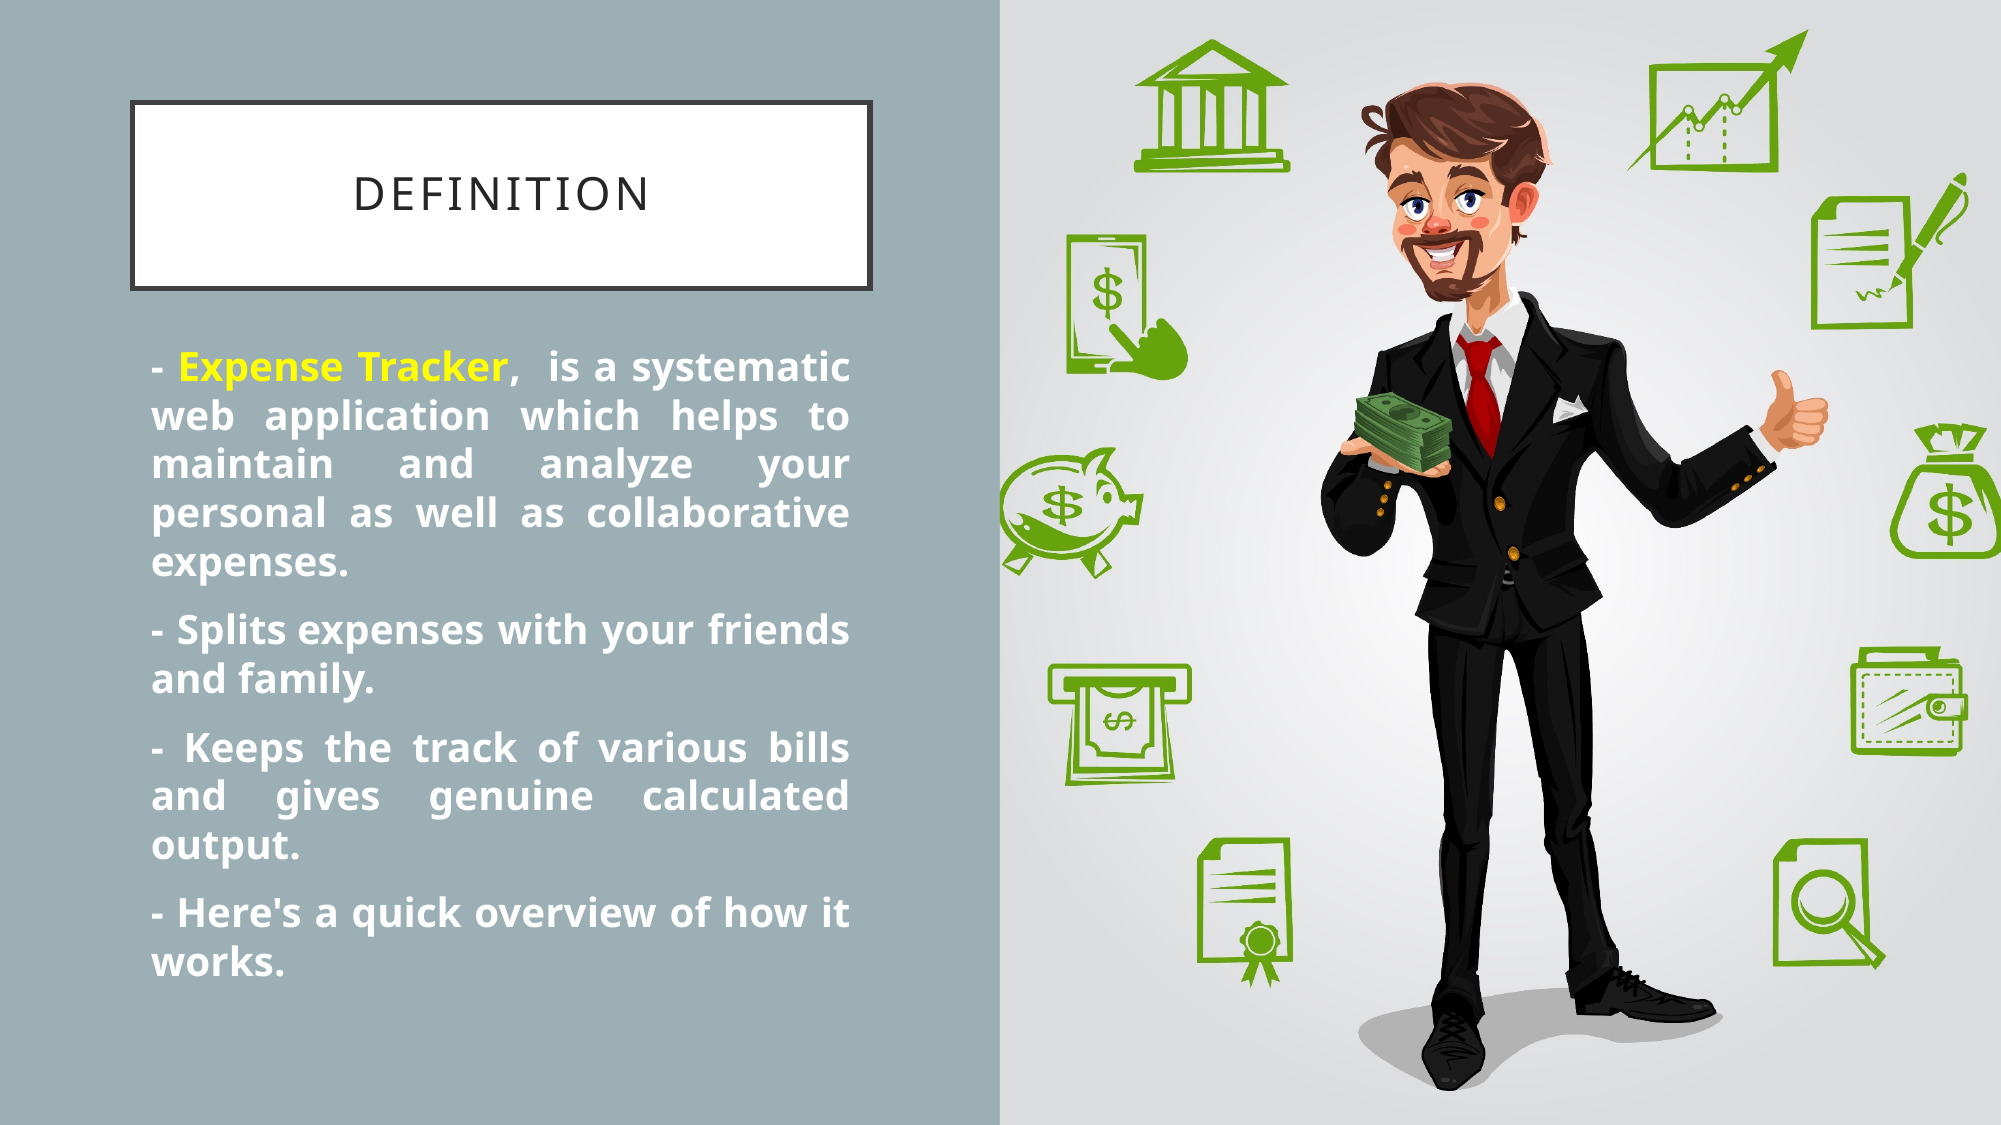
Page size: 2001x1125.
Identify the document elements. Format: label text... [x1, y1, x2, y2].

picture [999, 0, 2001, 1125]
title Definition [130, 100, 873, 291]
list - Expense Tracker, is a systematic web application which helps to maintain and analyze your personal as well as collaborative expenses. - Splits expenses with your friends and family. - Keeps the track of various bills and gives genuine calculated output. - Here's a quick overview of how it works. [132, 334, 870, 996]
